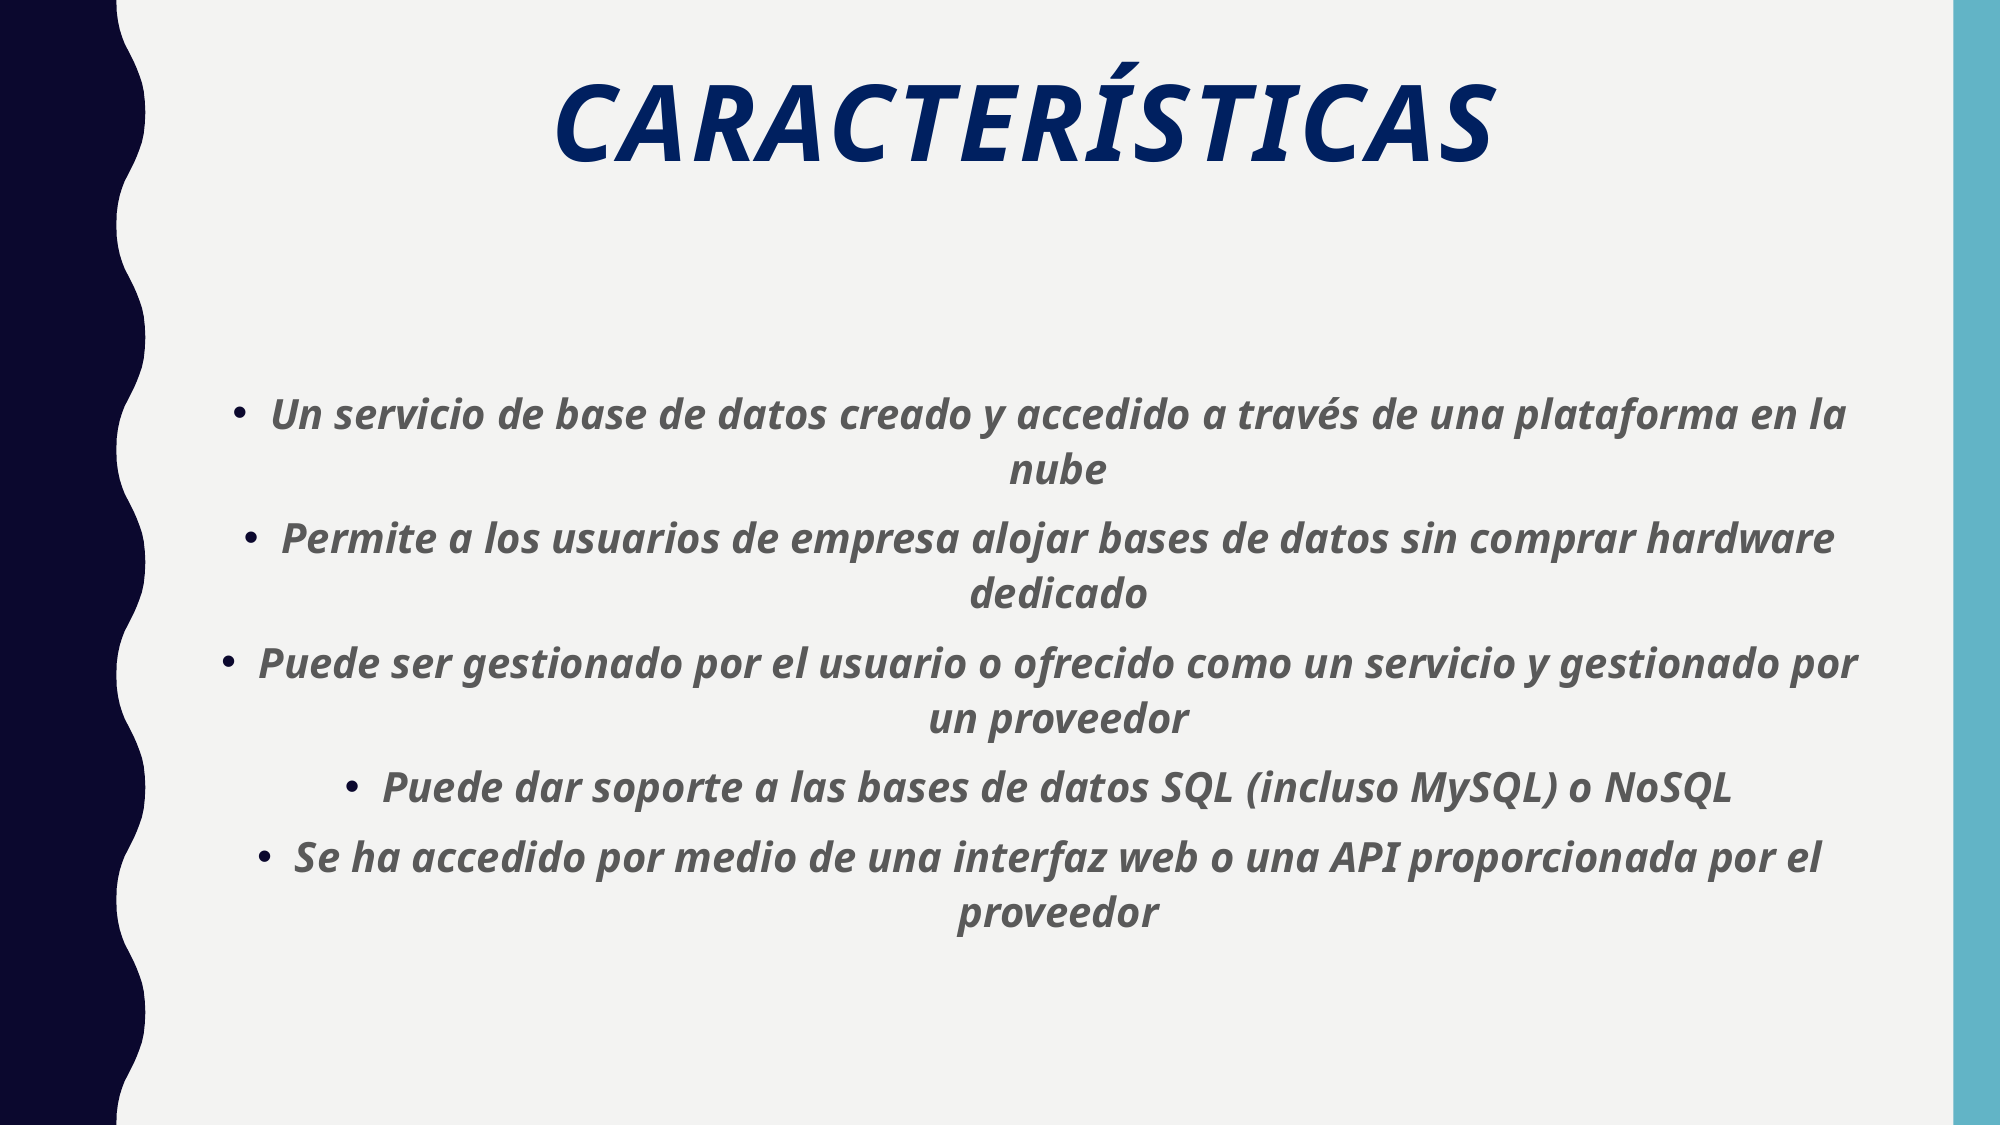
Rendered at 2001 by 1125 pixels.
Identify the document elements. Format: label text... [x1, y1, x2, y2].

list Un servicio de base de datos creado y accedido a través de una plataforma en la nube Permite a los usuarios de empresa alojar bases de datos sin comprar hardware dedicado Puede ser gestionado por el usuario o ofrecido como un servicio y gestionado por un proveedor Puede dar soporte a las bases de datos SQL (incluso MySQL) o NoSQL Se ha accedido por medio de una interfaz web o una API proporcionada por el proveedor [205, 375, 1875, 965]
title Características [205, 62, 1875, 308]
